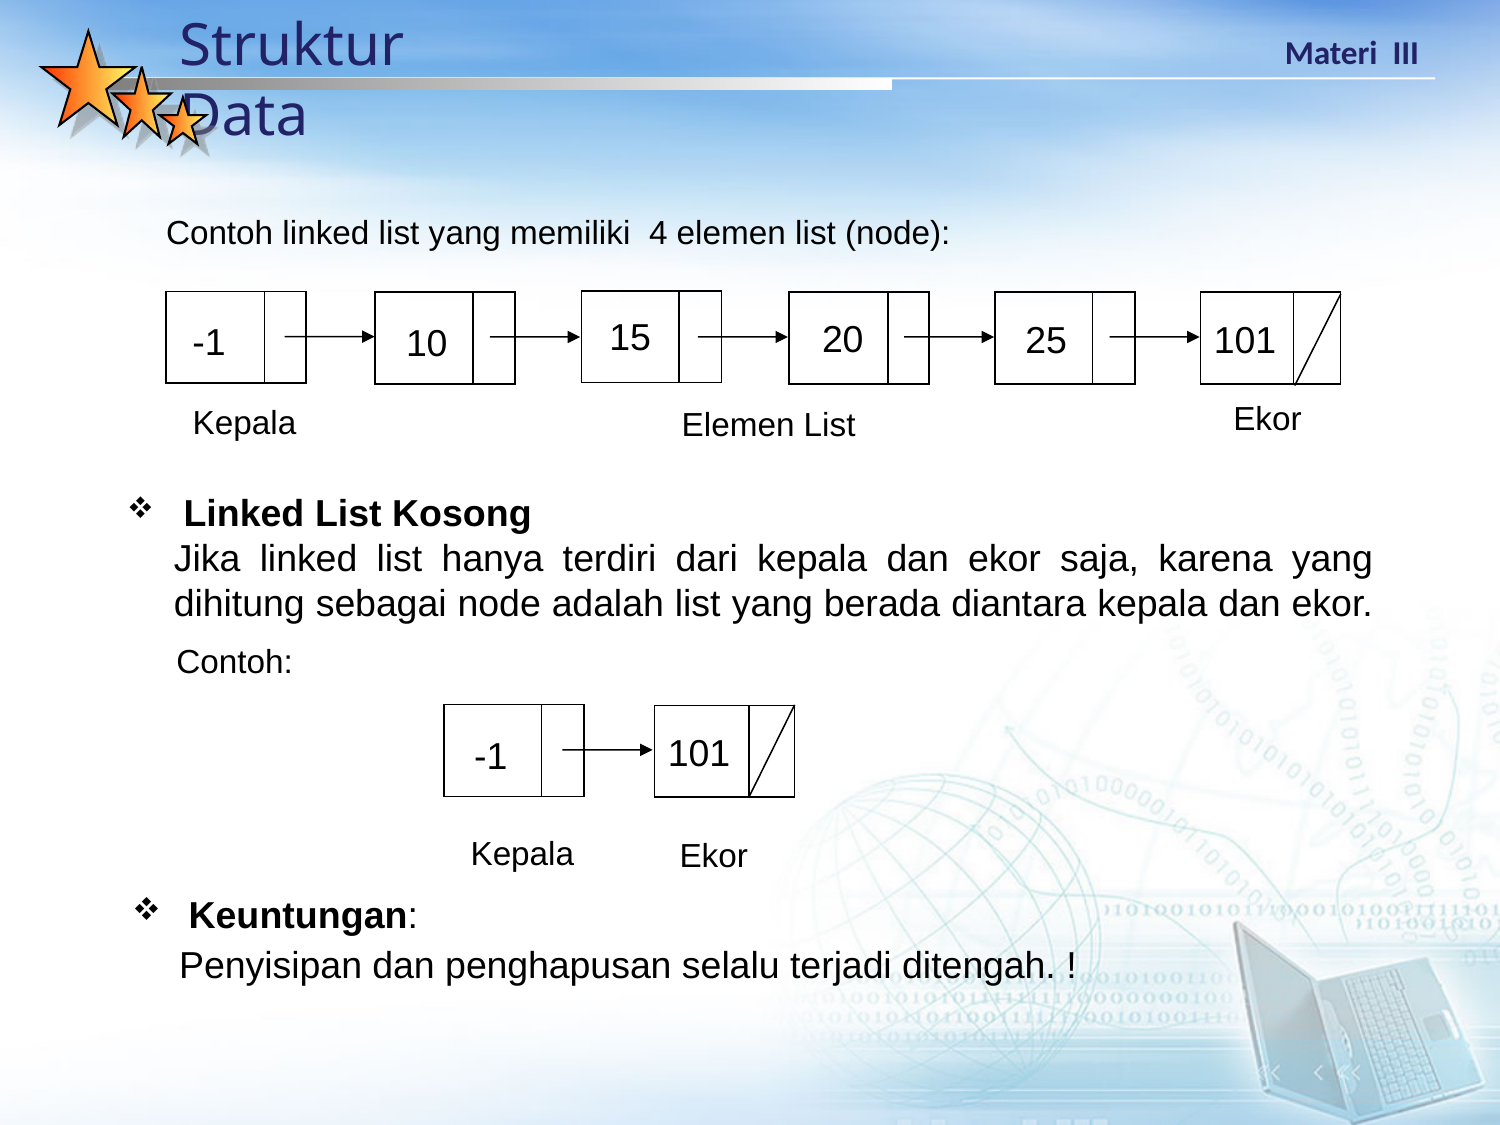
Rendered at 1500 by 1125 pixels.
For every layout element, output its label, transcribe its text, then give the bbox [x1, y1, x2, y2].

text_box Elemen List [626, 403, 911, 441]
text_box [474, 292, 515, 385]
text_box Contoh: [161, 633, 308, 688]
text_box [904, 330, 995, 344]
text_box [1200, 292, 1341, 385]
text_box [166, 291, 264, 384]
text_box [995, 292, 1092, 385]
text_box 10 [391, 311, 463, 372]
text_box 20 [807, 307, 879, 367]
text_box [697, 330, 788, 344]
text_box [680, 290, 722, 383]
text_box Ekor [1230, 397, 1306, 428]
text_box [889, 292, 929, 385]
text_box 15 [594, 305, 666, 366]
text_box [443, 704, 819, 870]
text_box 25 [1010, 308, 1082, 369]
text_box 101 [1199, 308, 1288, 369]
text_box [489, 330, 581, 344]
text_box [374, 292, 472, 385]
text_box Kepala [192, 401, 299, 439]
text_box [1093, 292, 1136, 385]
text_box -1 [177, 311, 241, 371]
text_box [307, 330, 375, 343]
text_box [788, 292, 887, 385]
text_box Keuntungan: Penyisipan dan penghapusan selalu terjadi ditengah. ! [117, 861, 1453, 1016]
text_box Linked List Kosong Jika linked list hanya terdiri dari kepala dan ekor saja, karena yang dihitung sebagai node adalah list yang berada diantara kepala dan ekor. [112, 459, 1388, 654]
text_box [1109, 330, 1199, 344]
text_box [581, 290, 678, 383]
text_box [265, 291, 307, 384]
text_box Contoh linked list yang memiliki 4 elemen list (node): [151, 204, 967, 259]
picture [0, 0, 1500, 1125]
